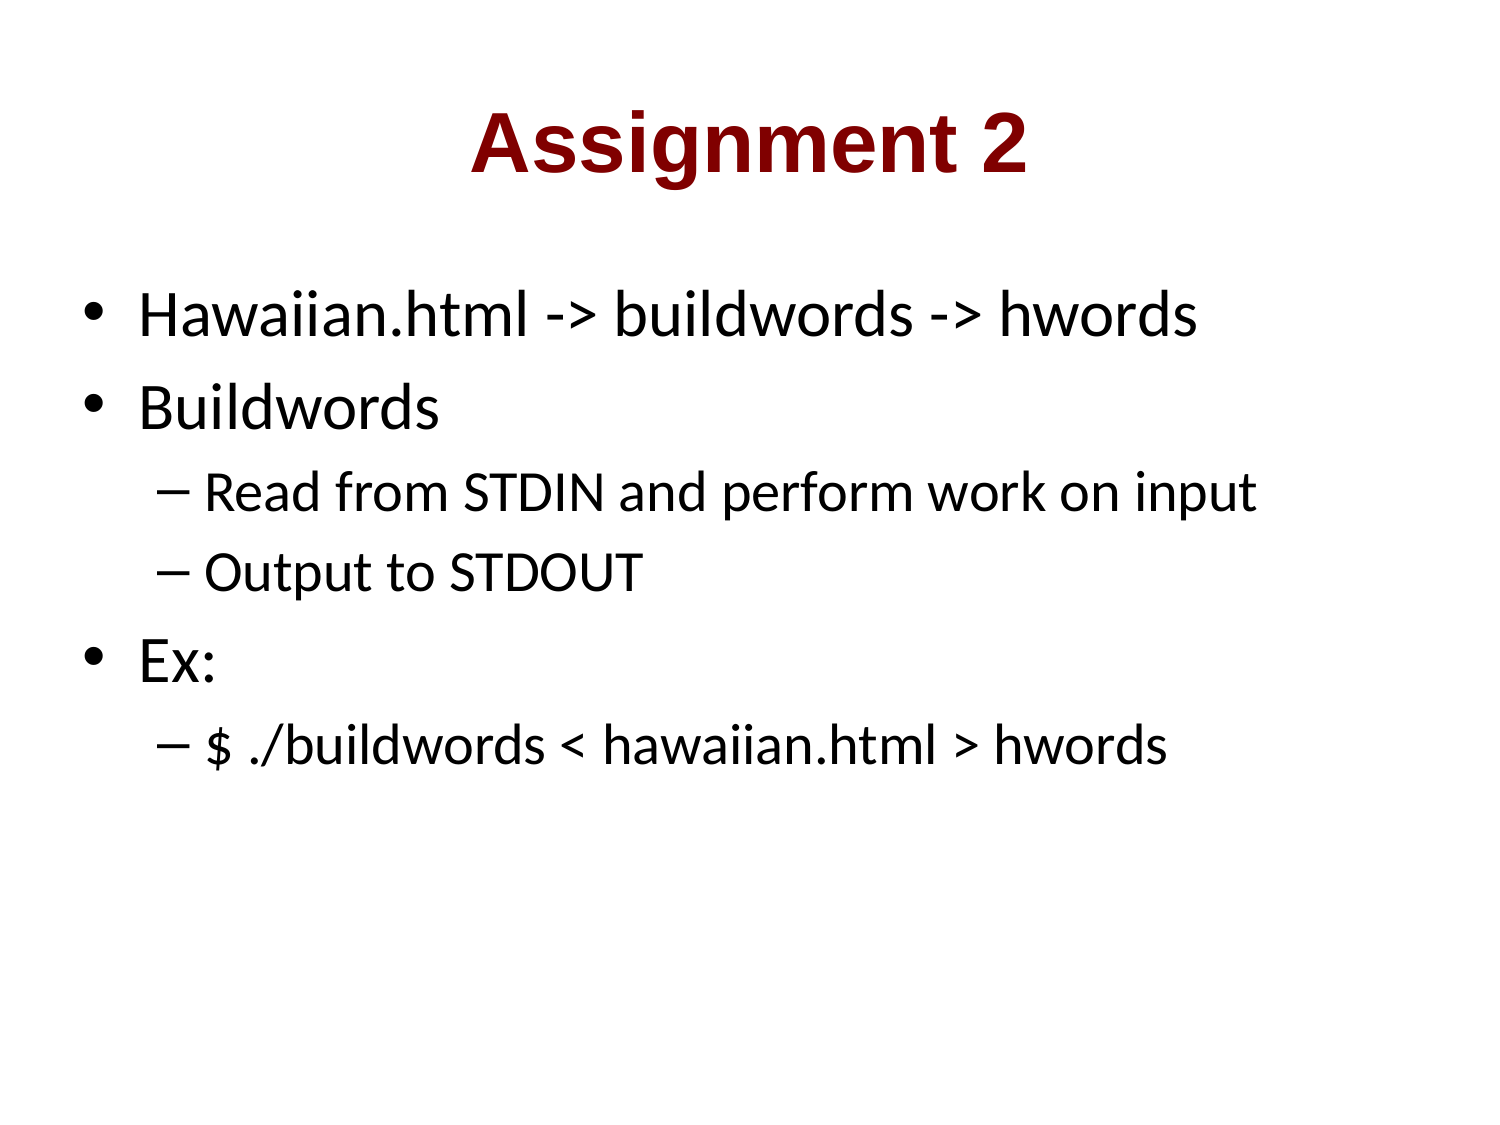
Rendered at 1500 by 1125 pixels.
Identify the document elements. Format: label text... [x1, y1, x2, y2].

list Hawaiian.html -> buildwords -> hwords Buildwords Read from STDIN and perform work on input Output to STDOUT Ex: $ ./buildwords < hawaiian.html > hwords [74, 261, 1426, 1006]
title Assignment 2 [74, 44, 1426, 234]
